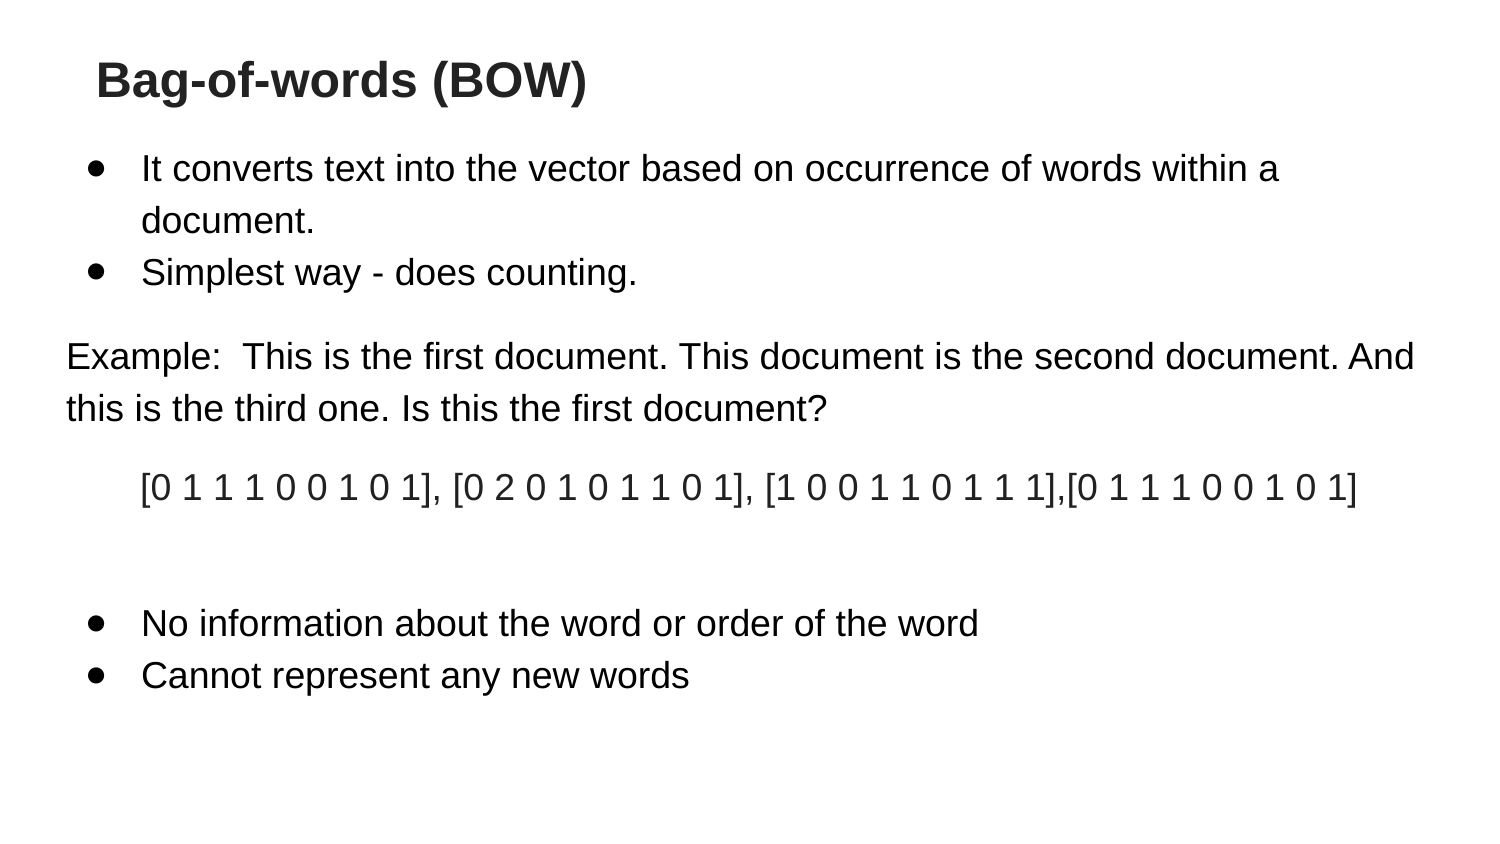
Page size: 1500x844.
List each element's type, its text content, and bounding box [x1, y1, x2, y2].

list It converts text into the vector based on occurrence of words within a document. Simplest way - does counting. Example: This is the first document. This document is the second document. And this is the third one. Is this the first document? [0 1 1 1 0 0 1 0 1], [0 2 0 1 0 1 1 0 1], [1 0 0 1 1 0 1 1 1],[0 1 1 1 0 0 1 0 1] No information about the word or order of the word Cannot represent any new words [51, 184, 1449, 396]
text_box Bag-of-words (BOW) [5, 0, 1494, 184]
